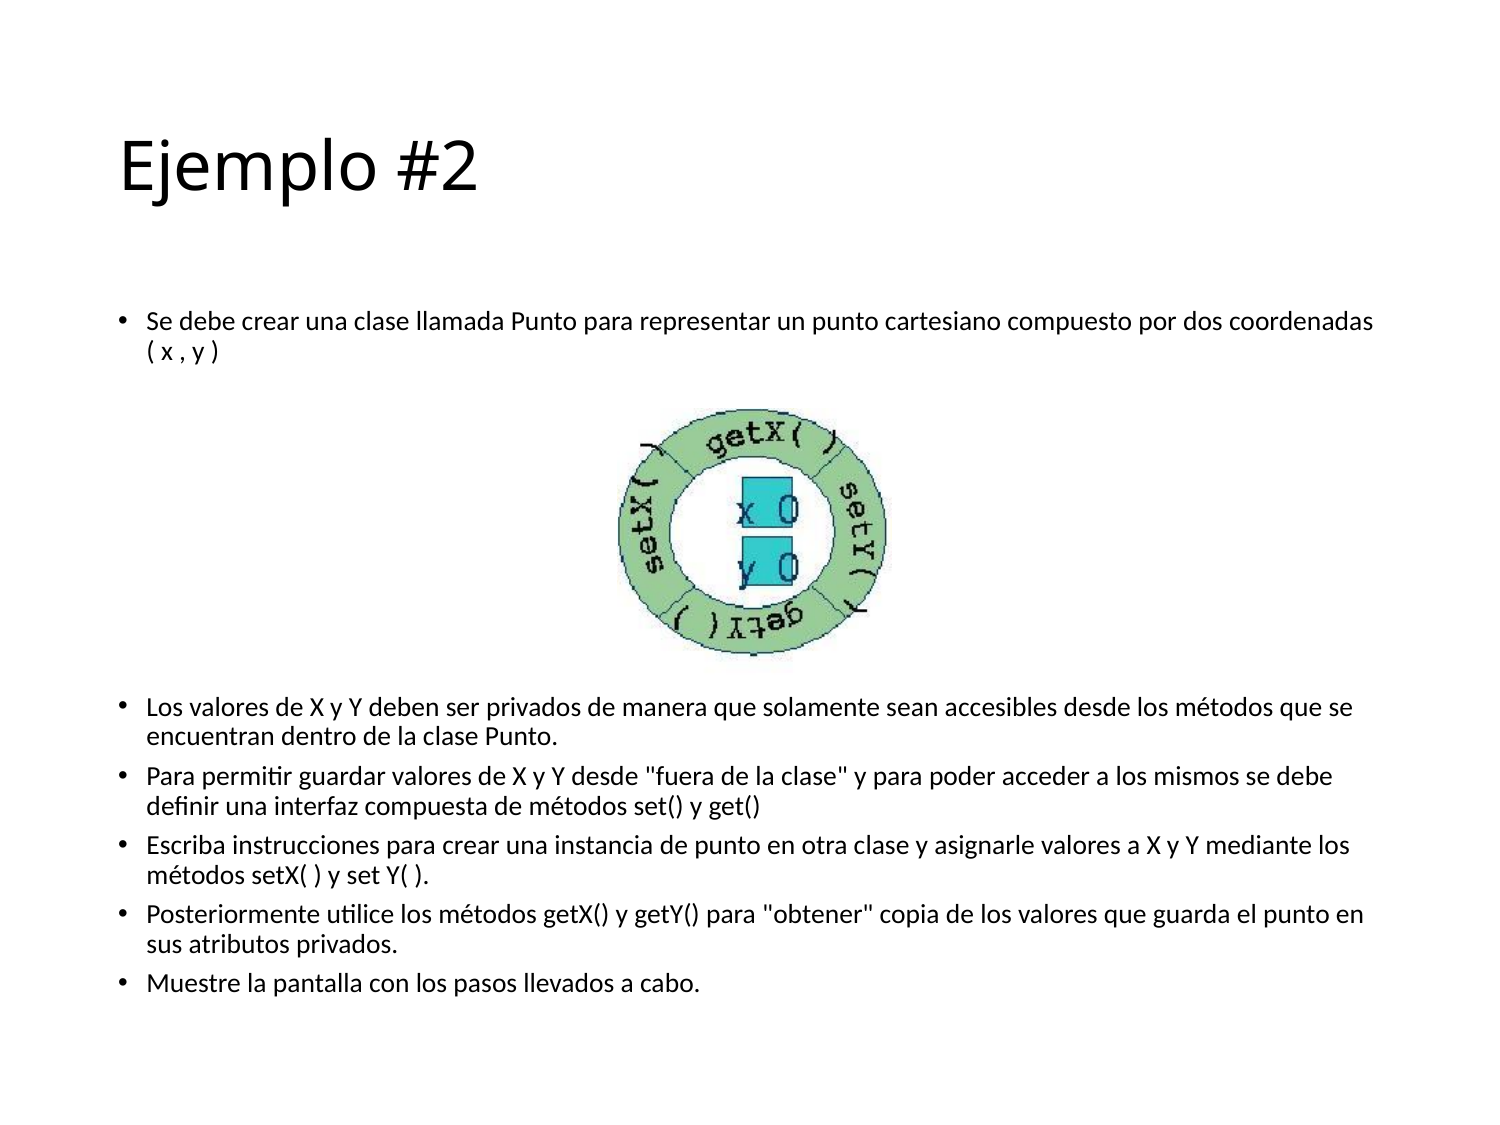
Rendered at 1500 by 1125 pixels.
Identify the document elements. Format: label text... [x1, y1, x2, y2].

picture [617, 408, 892, 684]
list Se debe crear una clase llamada Punto para representar un punto cartesiano compuesto por dos coordenadas ( x , y ) Los valores de X y Y deben ser privados de manera que solamente sean accesibles desde los métodos que se encuentran dentro de la clase Punto. Para permitir guardar valores de X y Y desde "fuera de la clase" y para poder acceder a los mismos se debe definir una interfaz compuesta de métodos set() y get() Escriba instrucciones para crear una instancia de punto en otra clase y asignarle valores a X y Y mediante los métodos setX( ) y set Y( ). Posteriormente utilice los métodos getX() y getY() para "obtener" copia de los valores que guarda el punto en sus atributos privados. Muestre la pantalla con los pasos llevados a cabo. [103, 299, 1397, 1014]
title Ejemplo #2 [103, 59, 1397, 278]
